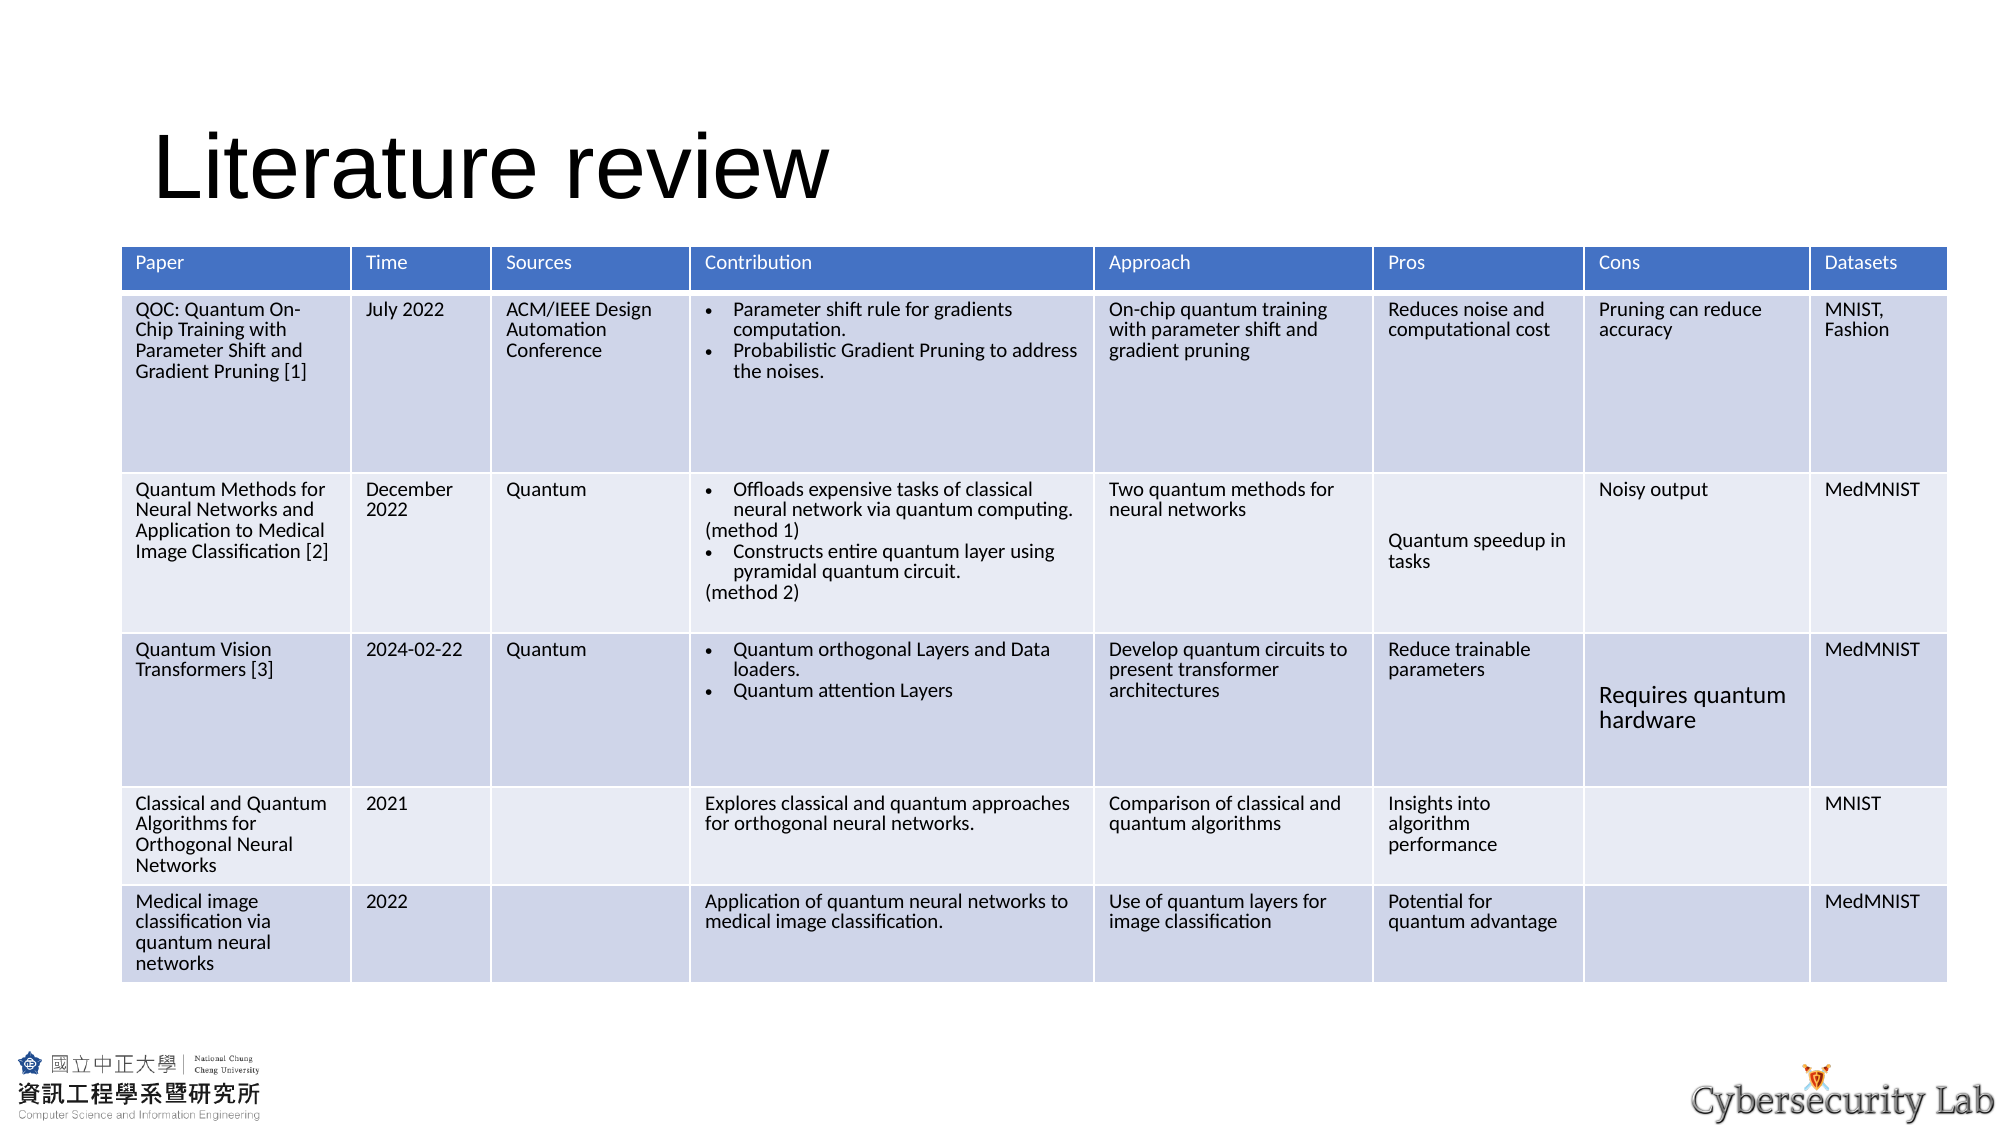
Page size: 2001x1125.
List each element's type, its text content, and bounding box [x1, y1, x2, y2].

table_cell MedMNIST [1811, 634, 1947, 786]
table_cell 2021 [352, 788, 490, 884]
picture [3, 1043, 272, 1125]
table_cell MNIST [1811, 788, 1947, 884]
table_cell On-chip quantum training with parameter shift and gradient pruning [1095, 296, 1372, 472]
table_header Datasets [1811, 247, 1947, 290]
table_cell Parameter shift rule for gradients computation. Probabilistic Gradient Pruning to address the noises. [691, 296, 1093, 472]
table_cell Pruning can reduce accuracy [1585, 296, 1809, 472]
table_cell Application of quantum neural networks to medical image classification. [691, 886, 1093, 982]
table_cell MNIST, Fashion [1811, 296, 1947, 472]
table_cell Reduce trainable parameters [1374, 634, 1583, 786]
table_cell Develop quantum circuits to present transformer architectures [1095, 634, 1372, 786]
table_cell Noisy output [1585, 474, 1809, 632]
table_header Time [352, 247, 490, 290]
table_cell Quantum Methods for Neural Networks and Application to Medical Image Classification [2] [122, 474, 350, 632]
table_cell QOC: Quantum On-Chip Training with Parameter Shift and Gradient Pruning [1] [122, 296, 350, 472]
table_cell ACM/IEEE Design Automation Conference [492, 296, 689, 472]
table_cell Potential for quantum advantage [1374, 886, 1583, 982]
table_cell Quantum [492, 634, 689, 786]
table_cell Quantum speedup in tasks [1374, 474, 1583, 632]
table_cell Two quantum methods for neural networks [1095, 474, 1372, 632]
table_cell [492, 788, 689, 884]
table_cell Reduces noise and computational cost [1374, 296, 1583, 472]
table_cell December 2022 [352, 474, 490, 632]
table_cell Use of quantum layers for image classification [1095, 886, 1372, 982]
table_header Cons [1585, 247, 1809, 290]
table_cell Quantum [492, 474, 689, 632]
table_header Pros [1374, 247, 1583, 290]
table_cell Medical image classification via quantum neural networks [122, 886, 350, 982]
table_cell Classical and Quantum Algorithms for Orthogonal Neural Networks [122, 788, 350, 884]
table_cell 2022 [352, 886, 490, 982]
table_cell Comparison of classical and quantum algorithms [1095, 788, 1372, 884]
table_header Sources [492, 247, 689, 290]
table_cell Insights into algorithm performance [1374, 788, 1583, 884]
table_cell [1585, 886, 1809, 982]
table_cell Offloads expensive tasks of classical neural network via quantum computing. (method 1) Constructs entire quantum layer using pyramidal quantum circuit. (method 2) [691, 474, 1093, 632]
table_header Contribution [691, 247, 1093, 290]
table_header Paper [122, 247, 350, 290]
table_cell Requires quantum hardware [1585, 634, 1809, 786]
title Literature review [137, 59, 1863, 245]
table_cell Quantum orthogonal Layers and Data loaders. Quantum attention Layers [691, 634, 1093, 786]
table_cell Explores classical and quantum approaches for orthogonal neural networks. [691, 788, 1093, 884]
table_cell MedMNIST [1811, 886, 1947, 982]
table_cell MedMNIST [1811, 474, 1947, 632]
table_header Approach [1095, 247, 1372, 290]
table_cell July 2022 [352, 296, 490, 472]
table_cell 2024-02-22 [352, 634, 490, 786]
table_cell [1585, 788, 1809, 884]
table_cell Quantum Vision Transformers [3] [122, 634, 350, 786]
picture [1685, 1063, 2000, 1125]
table_cell [492, 886, 689, 982]
